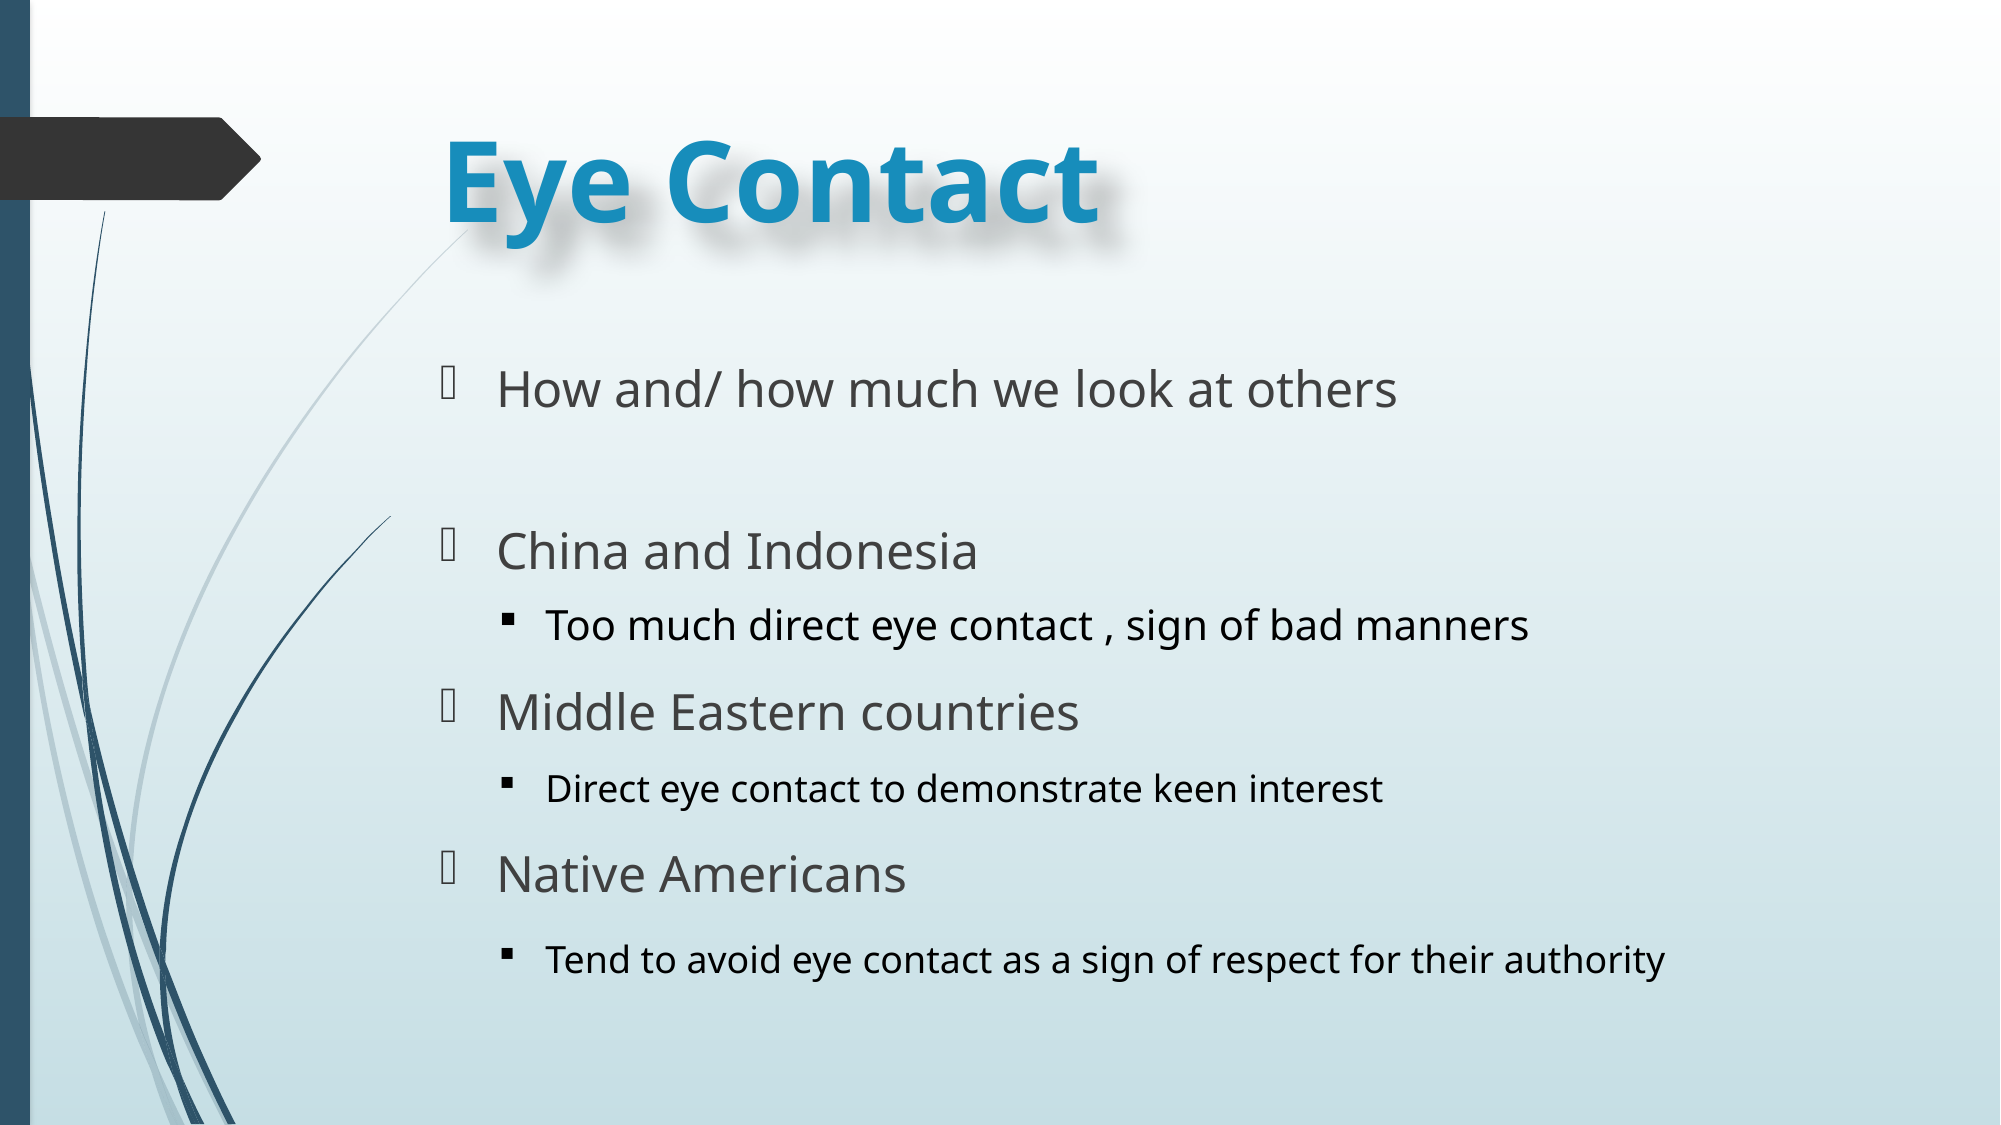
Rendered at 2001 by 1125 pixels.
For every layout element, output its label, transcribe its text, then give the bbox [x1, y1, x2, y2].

text_box Too much direct eye contact , sign of bad manners [483, 591, 1705, 657]
title Eye Contact [425, 102, 1888, 313]
text_box Direct eye contact to demonstrate keen interest [483, 757, 1521, 817]
text_box Tend to avoid eye contact as a sign of respect for their authority [483, 928, 1909, 989]
list How and/ how much we look at others China and Indonesia Middle Eastern countries Native Americans [424, 350, 1888, 970]
